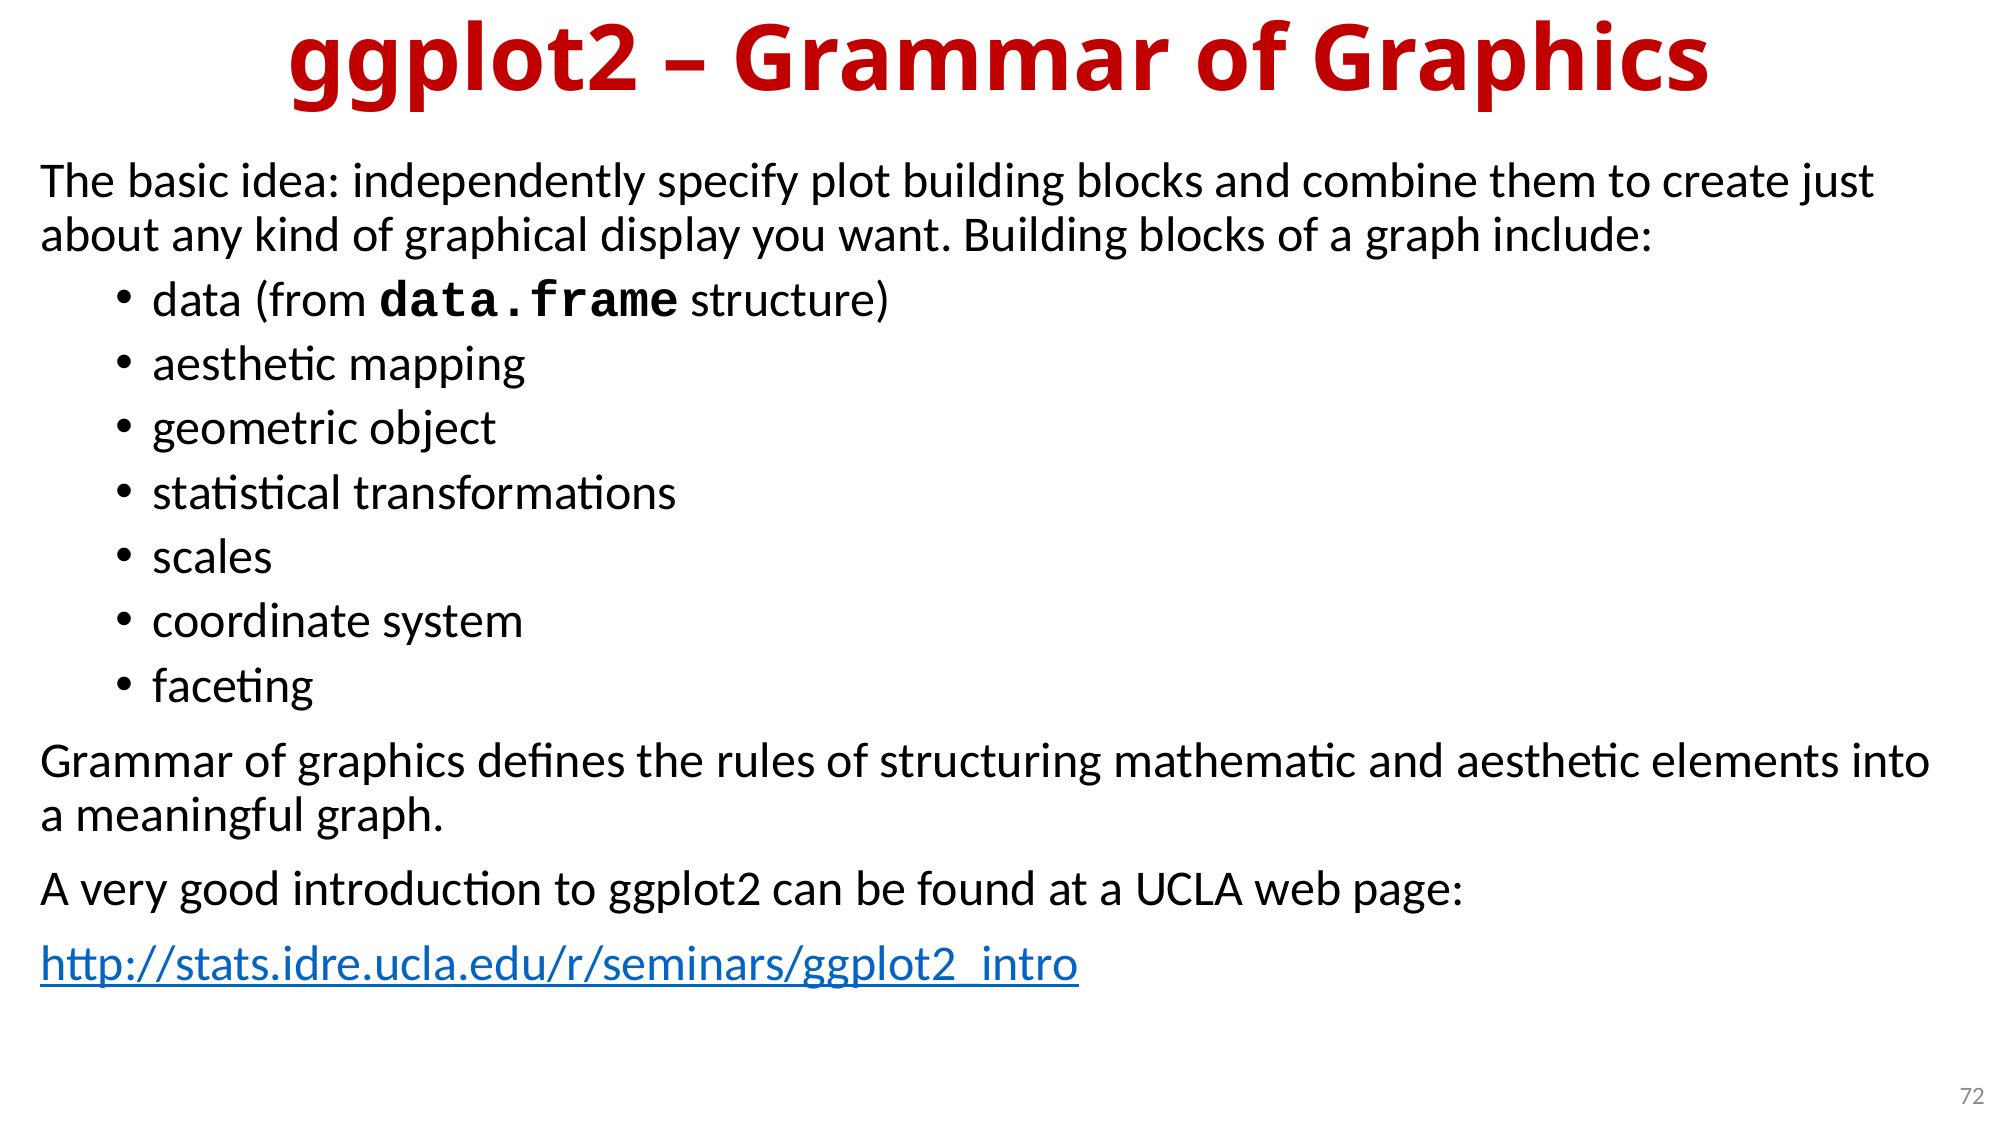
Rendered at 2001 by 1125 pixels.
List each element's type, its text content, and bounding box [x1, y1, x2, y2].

slide_number 72 [1831, 1065, 2000, 1125]
list The basic idea: independently specify plot building blocks and combine them to create just about any kind of graphical display you want. Building blocks of a graph include: data (from data.frame structure) aesthetic mapping geometric object statistical transformations scales coordinate system faceting Grammar of graphics defines the rules of structuring mathematic and aesthetic elements into a meaningful graph. A very good introduction to ggplot2 can be found at a UCLA web page: http://stats.idre.ucla.edu/r/seminars/ggplot2_intro [25, 146, 1975, 1086]
title ggplot2 – Grammar of Graphics [0, 0, 2000, 121]
